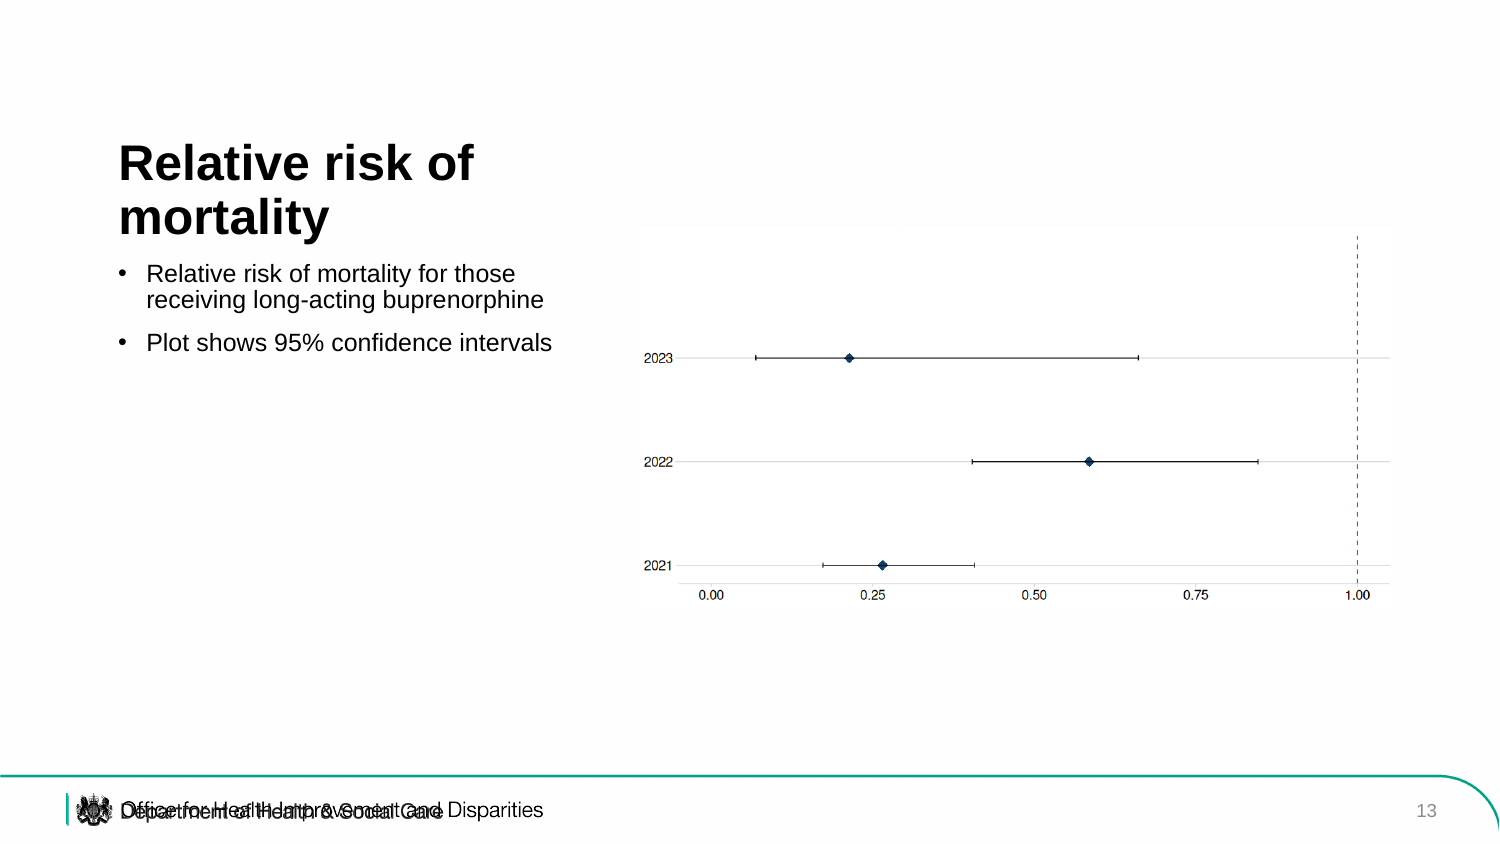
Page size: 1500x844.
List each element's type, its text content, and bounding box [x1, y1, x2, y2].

title Relative risk of mortality [103, 128, 588, 253]
picture [0, 0, 1499, 844]
slide_number 13 [1358, 782, 1453, 827]
list Relative risk of mortality for those receiving long-acting buprenorphine Plot shows 95% confidence intervals [103, 253, 588, 722]
